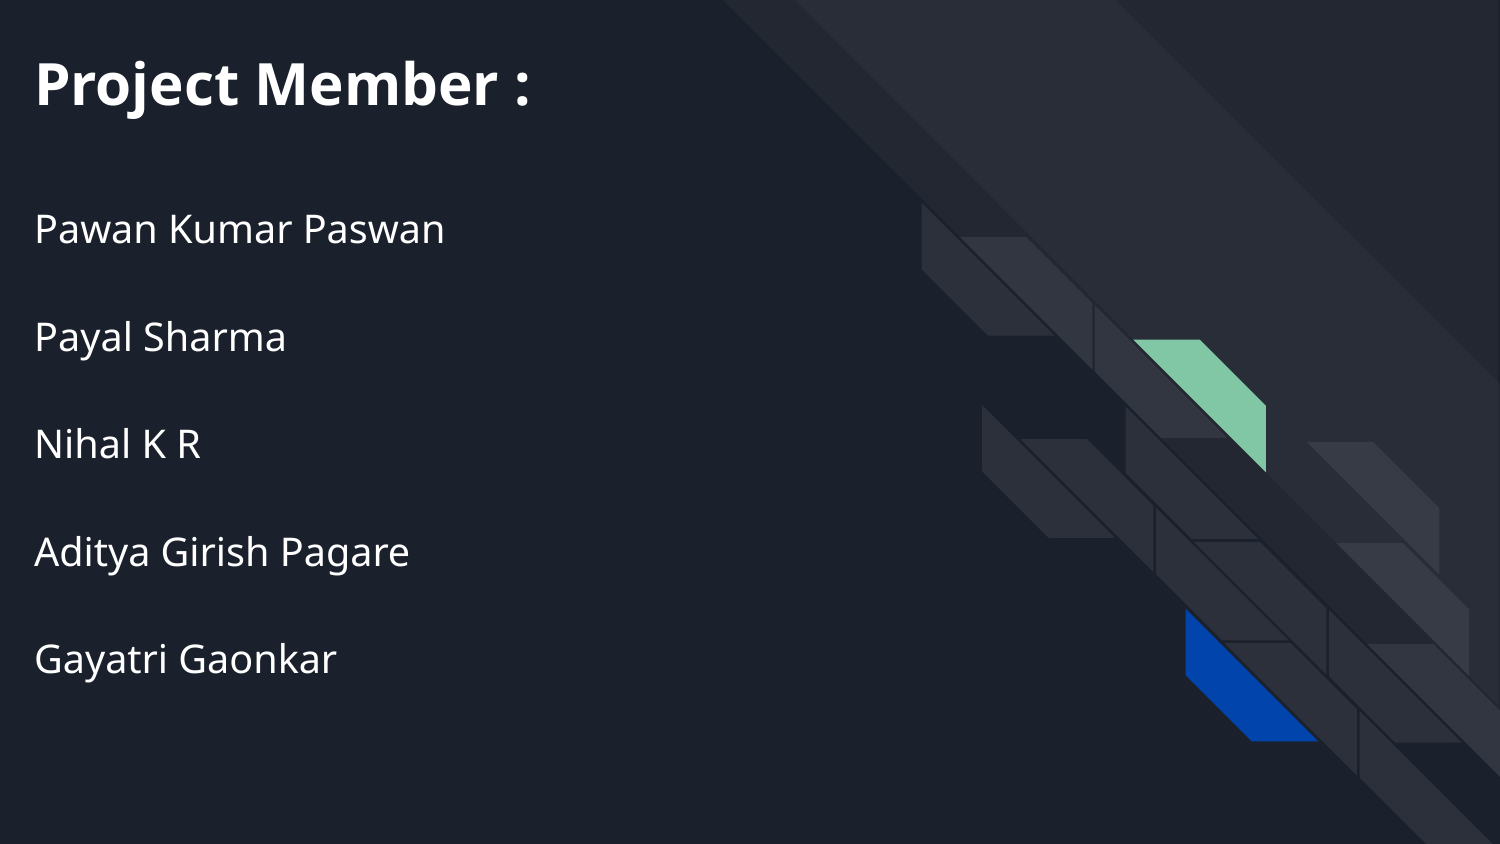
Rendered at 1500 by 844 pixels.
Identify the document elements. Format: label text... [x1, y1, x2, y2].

title Project Member : Pawan Kumar Paswan Payal Sharma Nihal K R Aditya Girish Pagare Gayatri Gaonkar [19, 27, 1035, 831]
